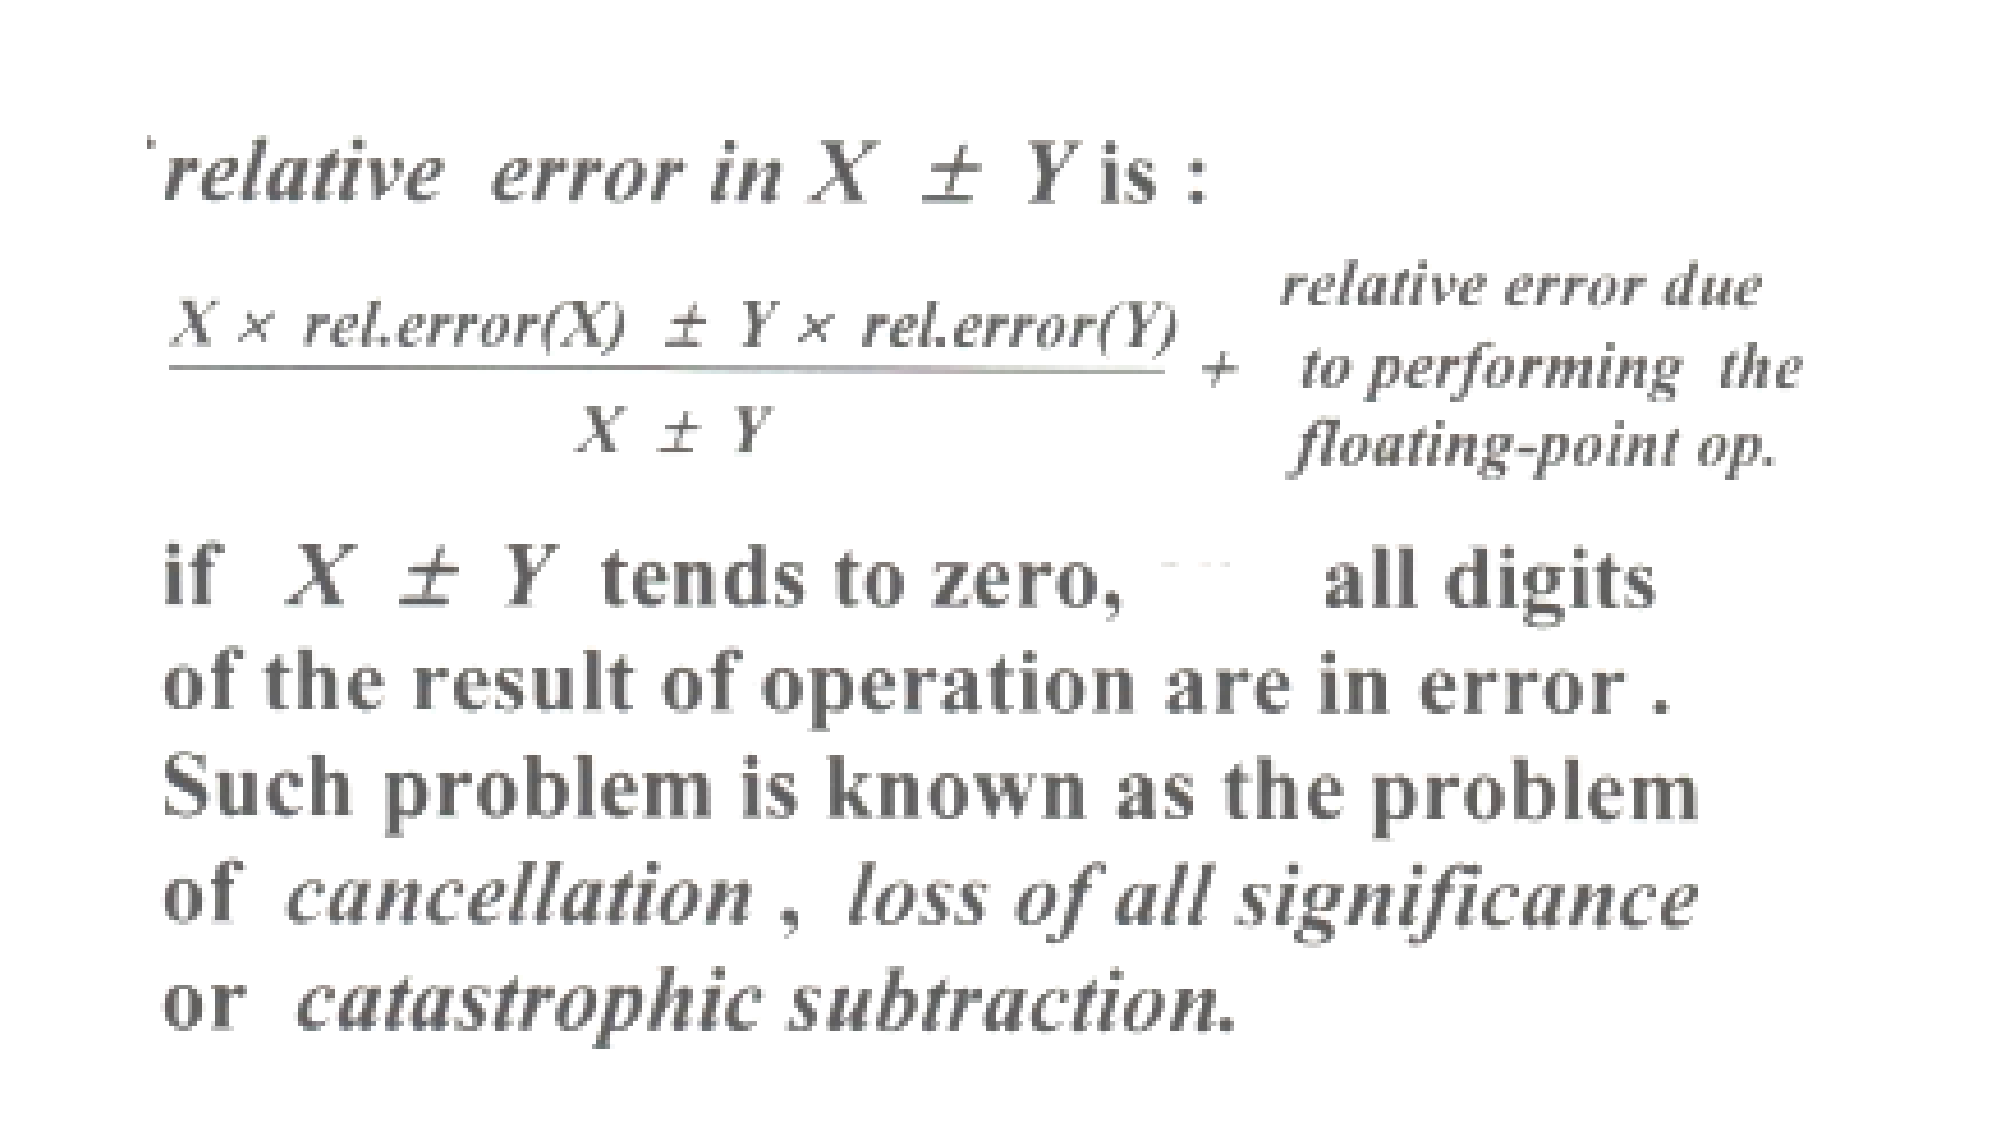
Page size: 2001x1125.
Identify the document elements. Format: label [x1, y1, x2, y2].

picture [147, 113, 1814, 1054]
